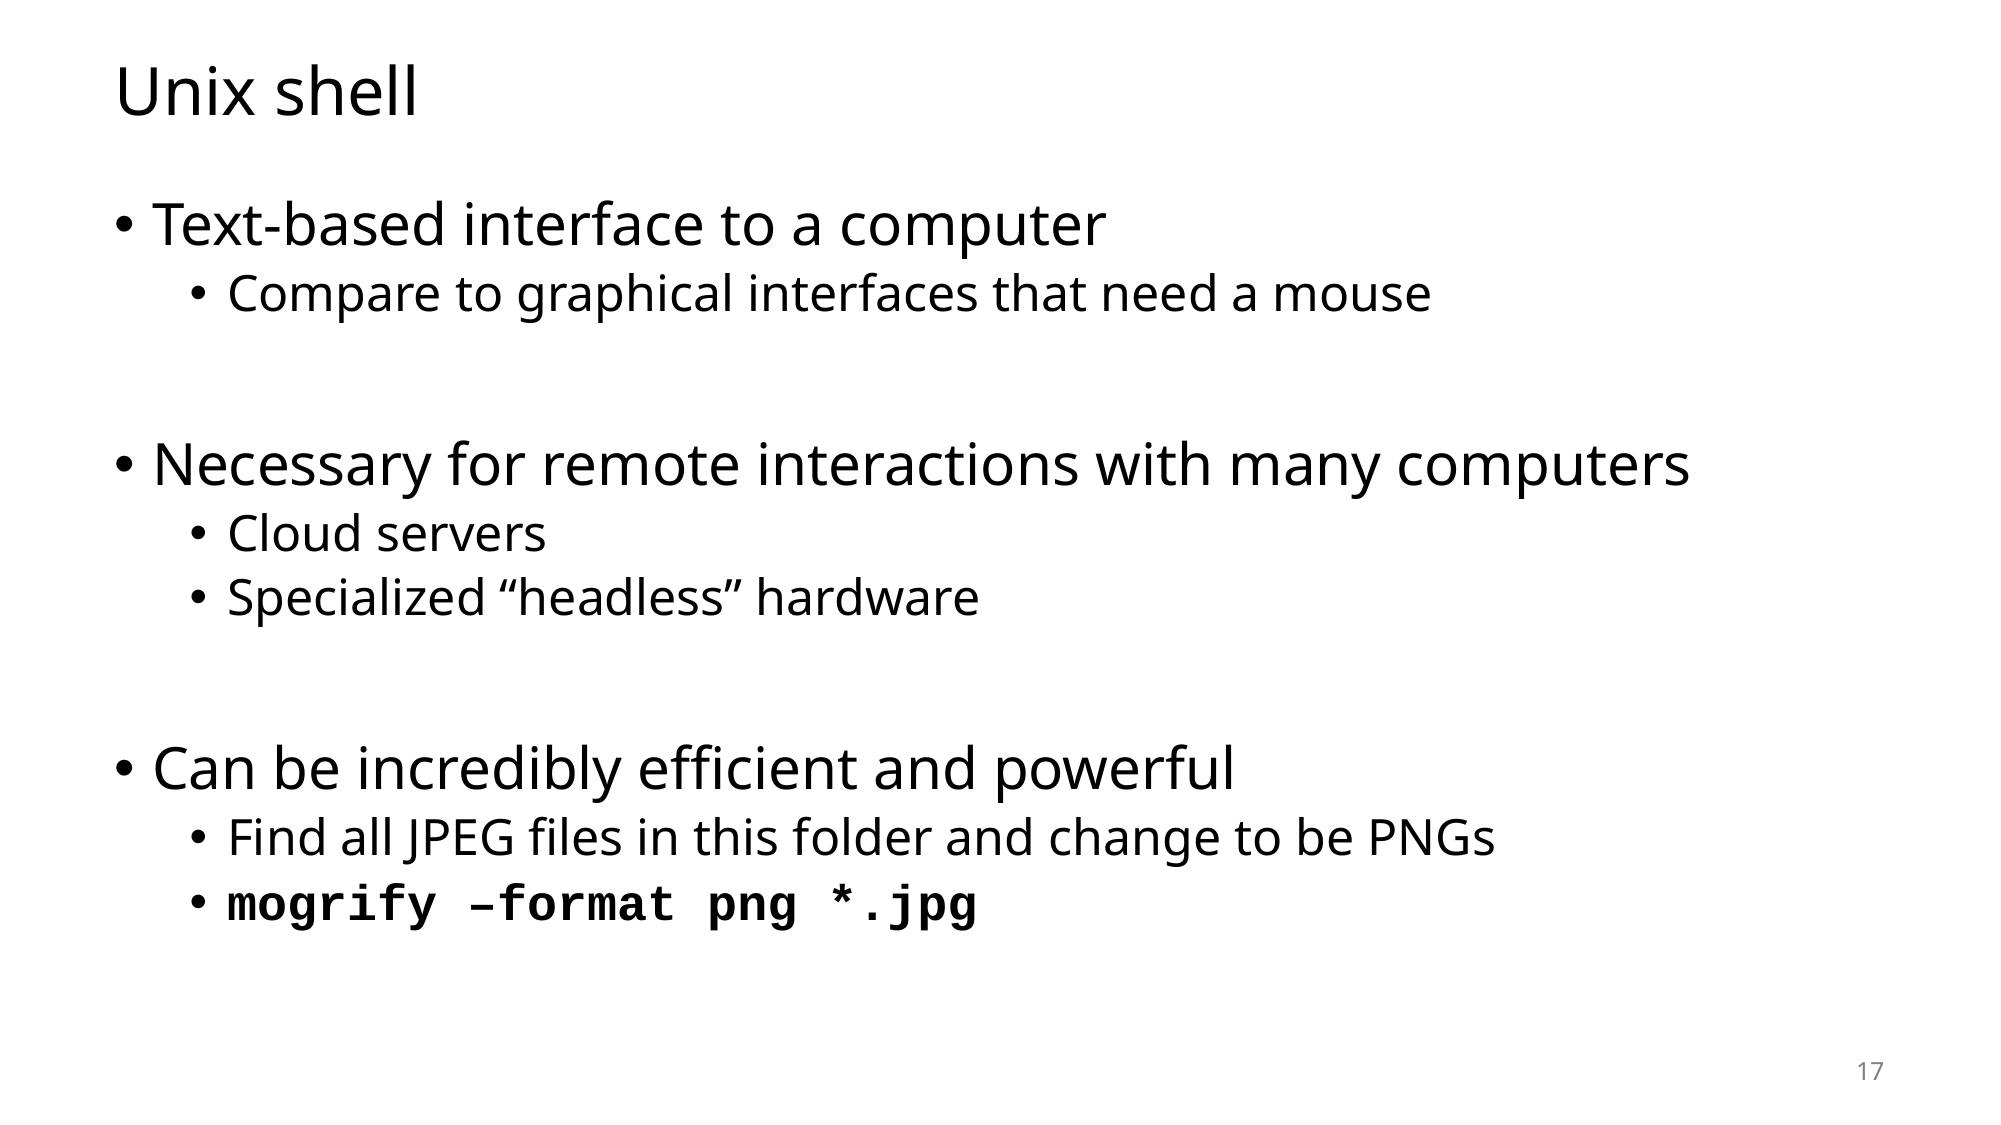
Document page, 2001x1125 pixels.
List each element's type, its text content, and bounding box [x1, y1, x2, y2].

list Text-based interface to a computer Compare to graphical interfaces that need a mouse Necessary for remote interactions with many computers Cloud servers Specialized “headless” hardware Can be incredibly efficient and powerful Find all JPEG files in this folder and change to be PNGs mogrify –format png *.jpg [99, 187, 1900, 1013]
slide_number 17 [1749, 1042, 1900, 1103]
title Unix shell [99, 37, 1900, 150]
